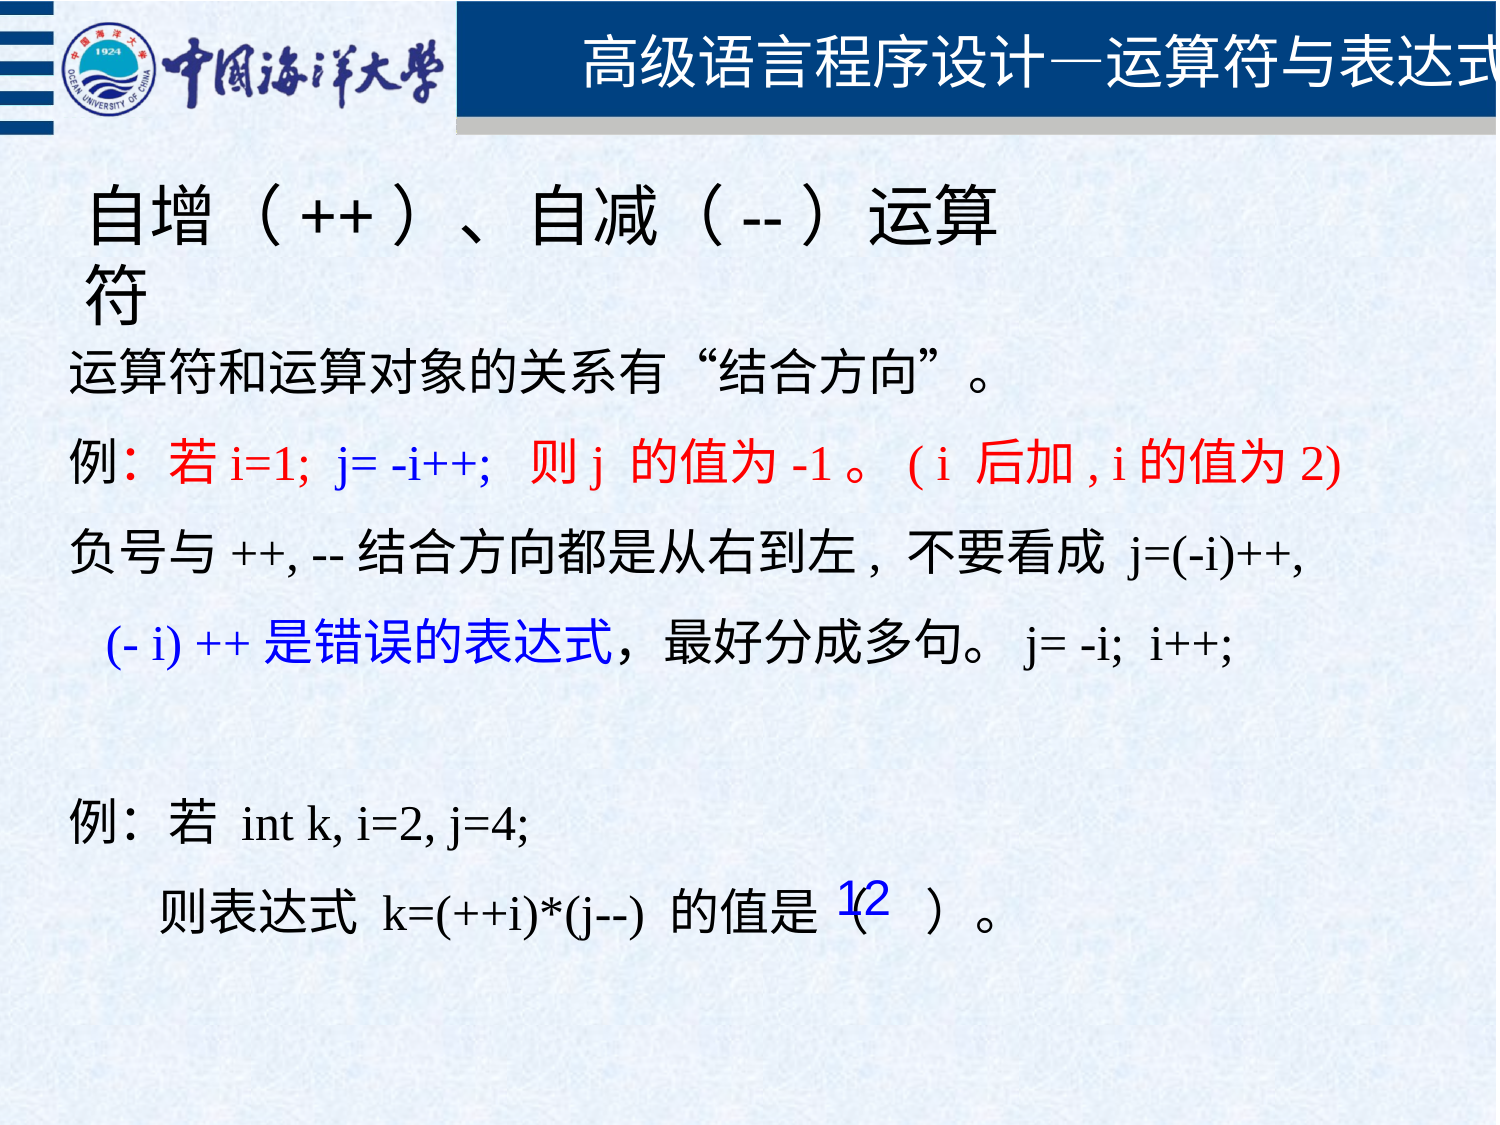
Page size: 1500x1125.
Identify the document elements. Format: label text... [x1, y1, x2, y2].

picture [0, 1, 1496, 1125]
text_box 高级语言程序设计—运算符与表达式 [1496, 18, 1500, 103]
